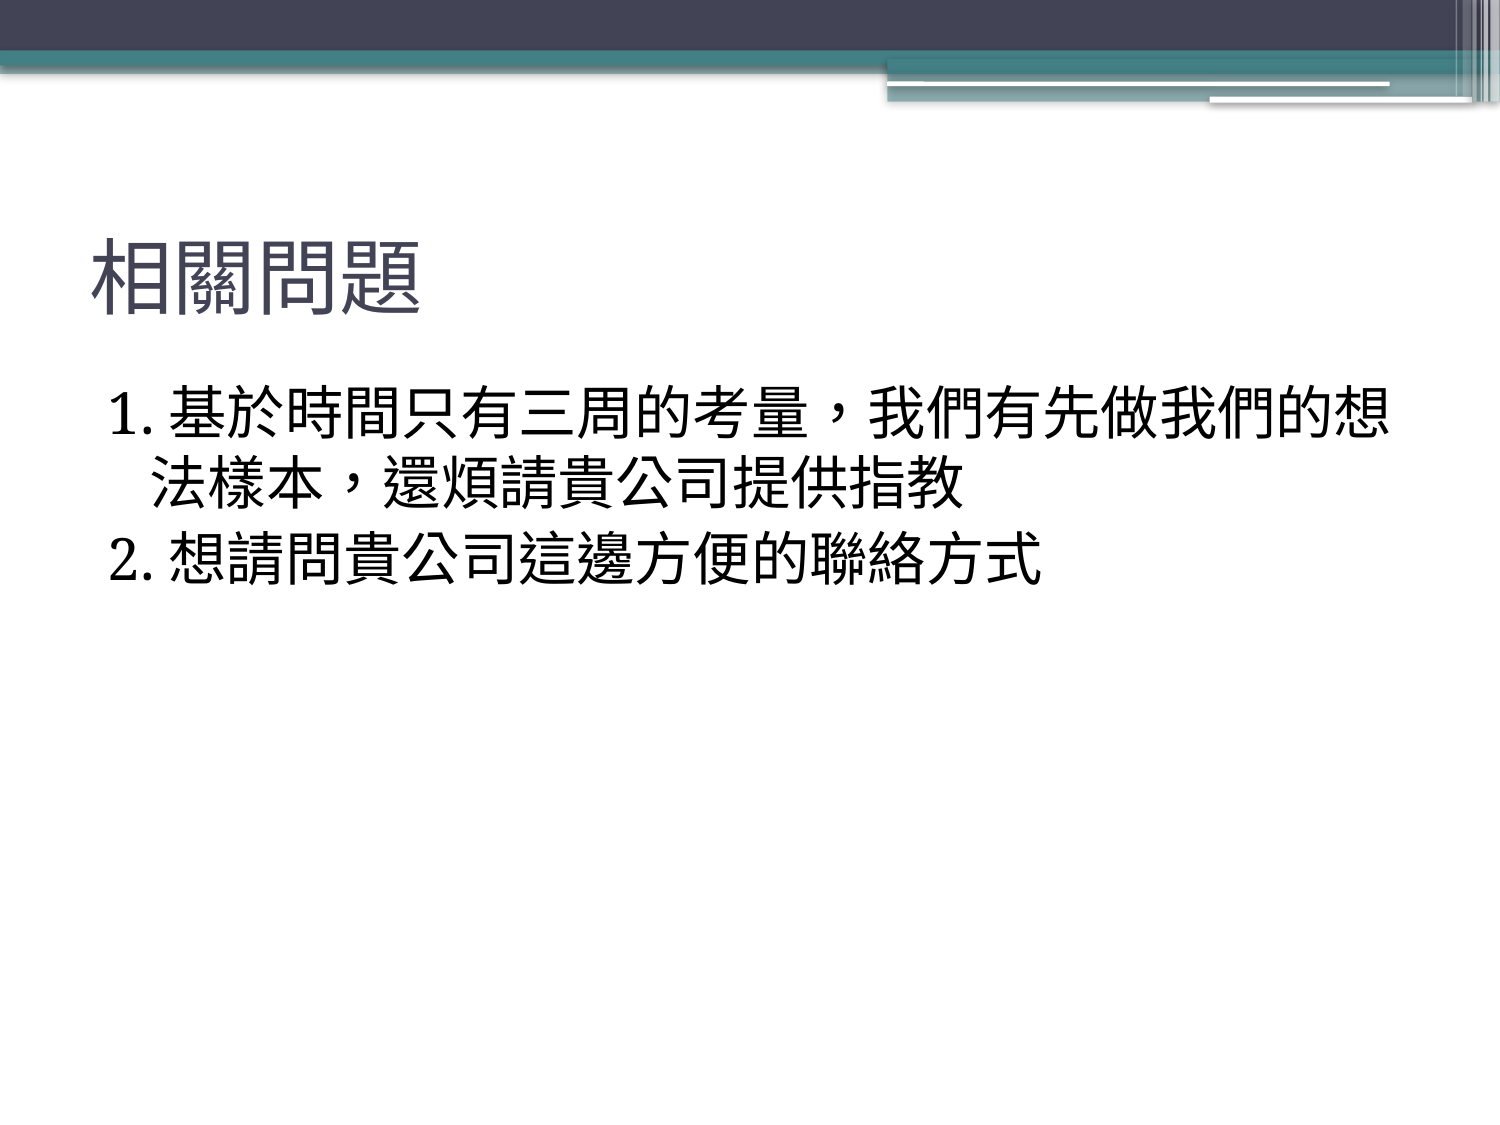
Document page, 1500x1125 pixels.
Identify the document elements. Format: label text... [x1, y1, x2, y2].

title 相關問題 [75, 187, 1425, 363]
list 1.基於時間只有三周的考量，我們有先做我們的想法樣本，還煩請貴公司提供指教 2.想請問貴公司這邊方便的聯絡方式 [75, 368, 1425, 1079]
